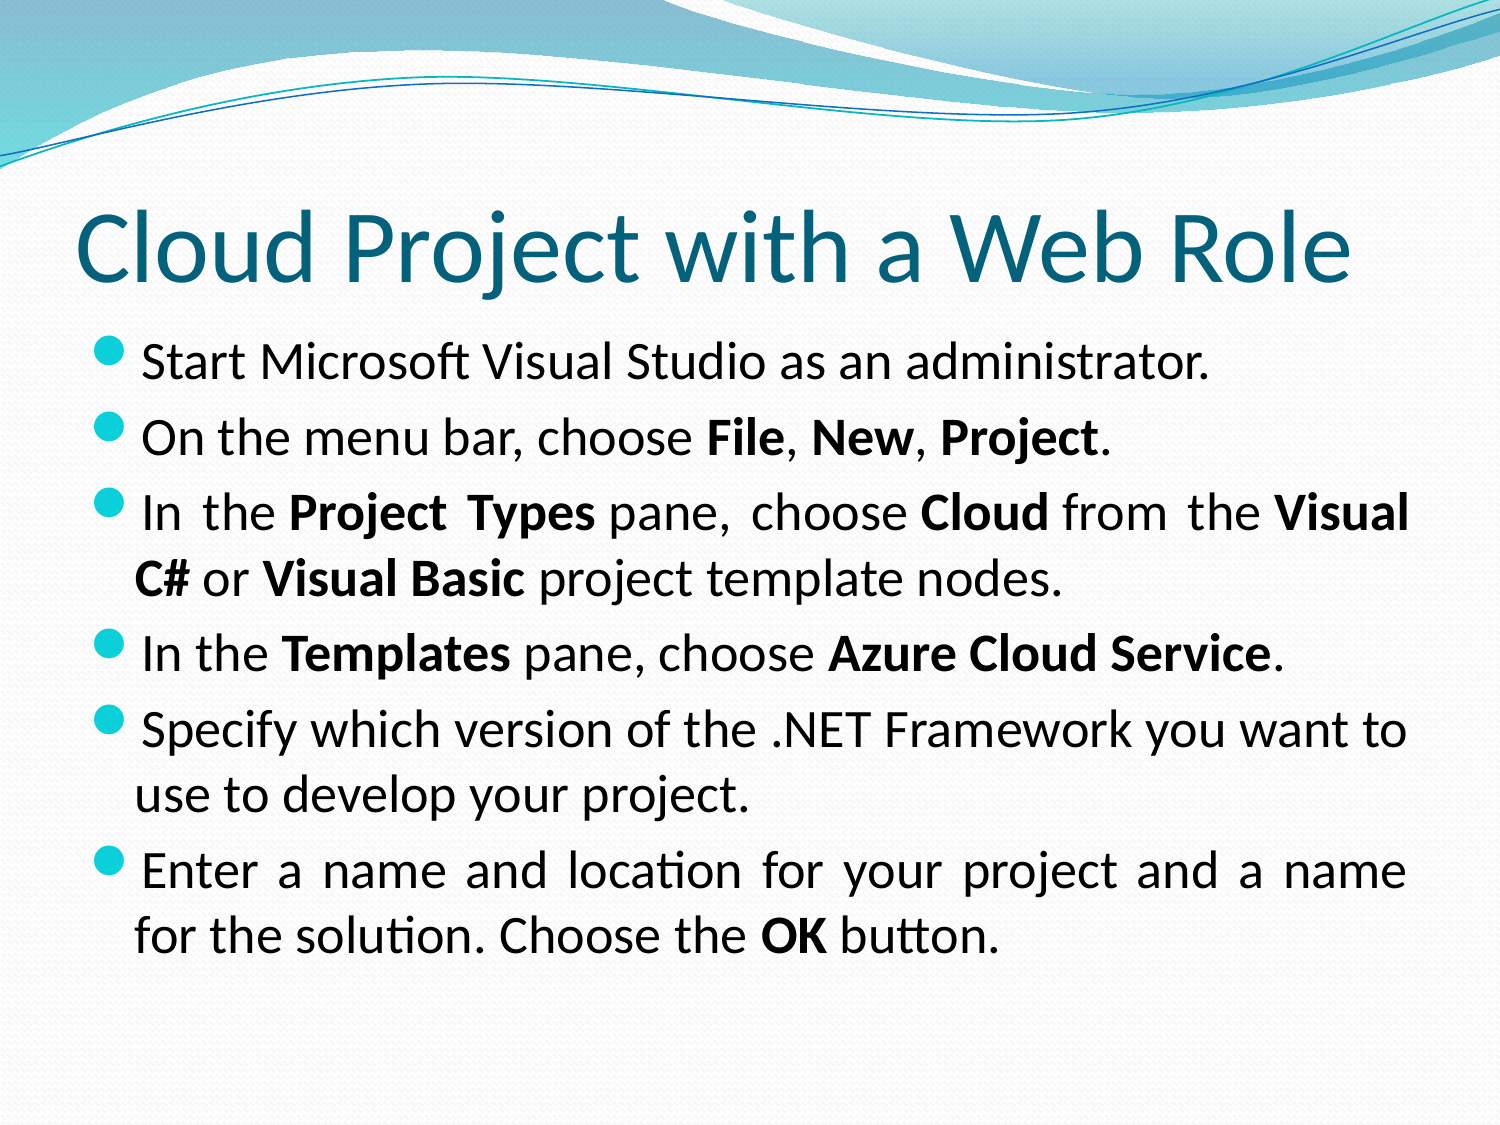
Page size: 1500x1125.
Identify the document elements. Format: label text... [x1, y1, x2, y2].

list Start Microsoft Visual Studio as an administrator. On the menu bar, choose File, New, Project. In the Project Types pane, choose Cloud from the Visual C# or Visual Basic project template nodes. In the Templates pane, choose Azure Cloud Service. Specify which version of the .NET Framework you want to use to develop your project. Enter a name and location for your project and a name for the solution. Choose the OK button. [75, 317, 1425, 1125]
title Cloud Project with a Web Role [75, 115, 1425, 303]
